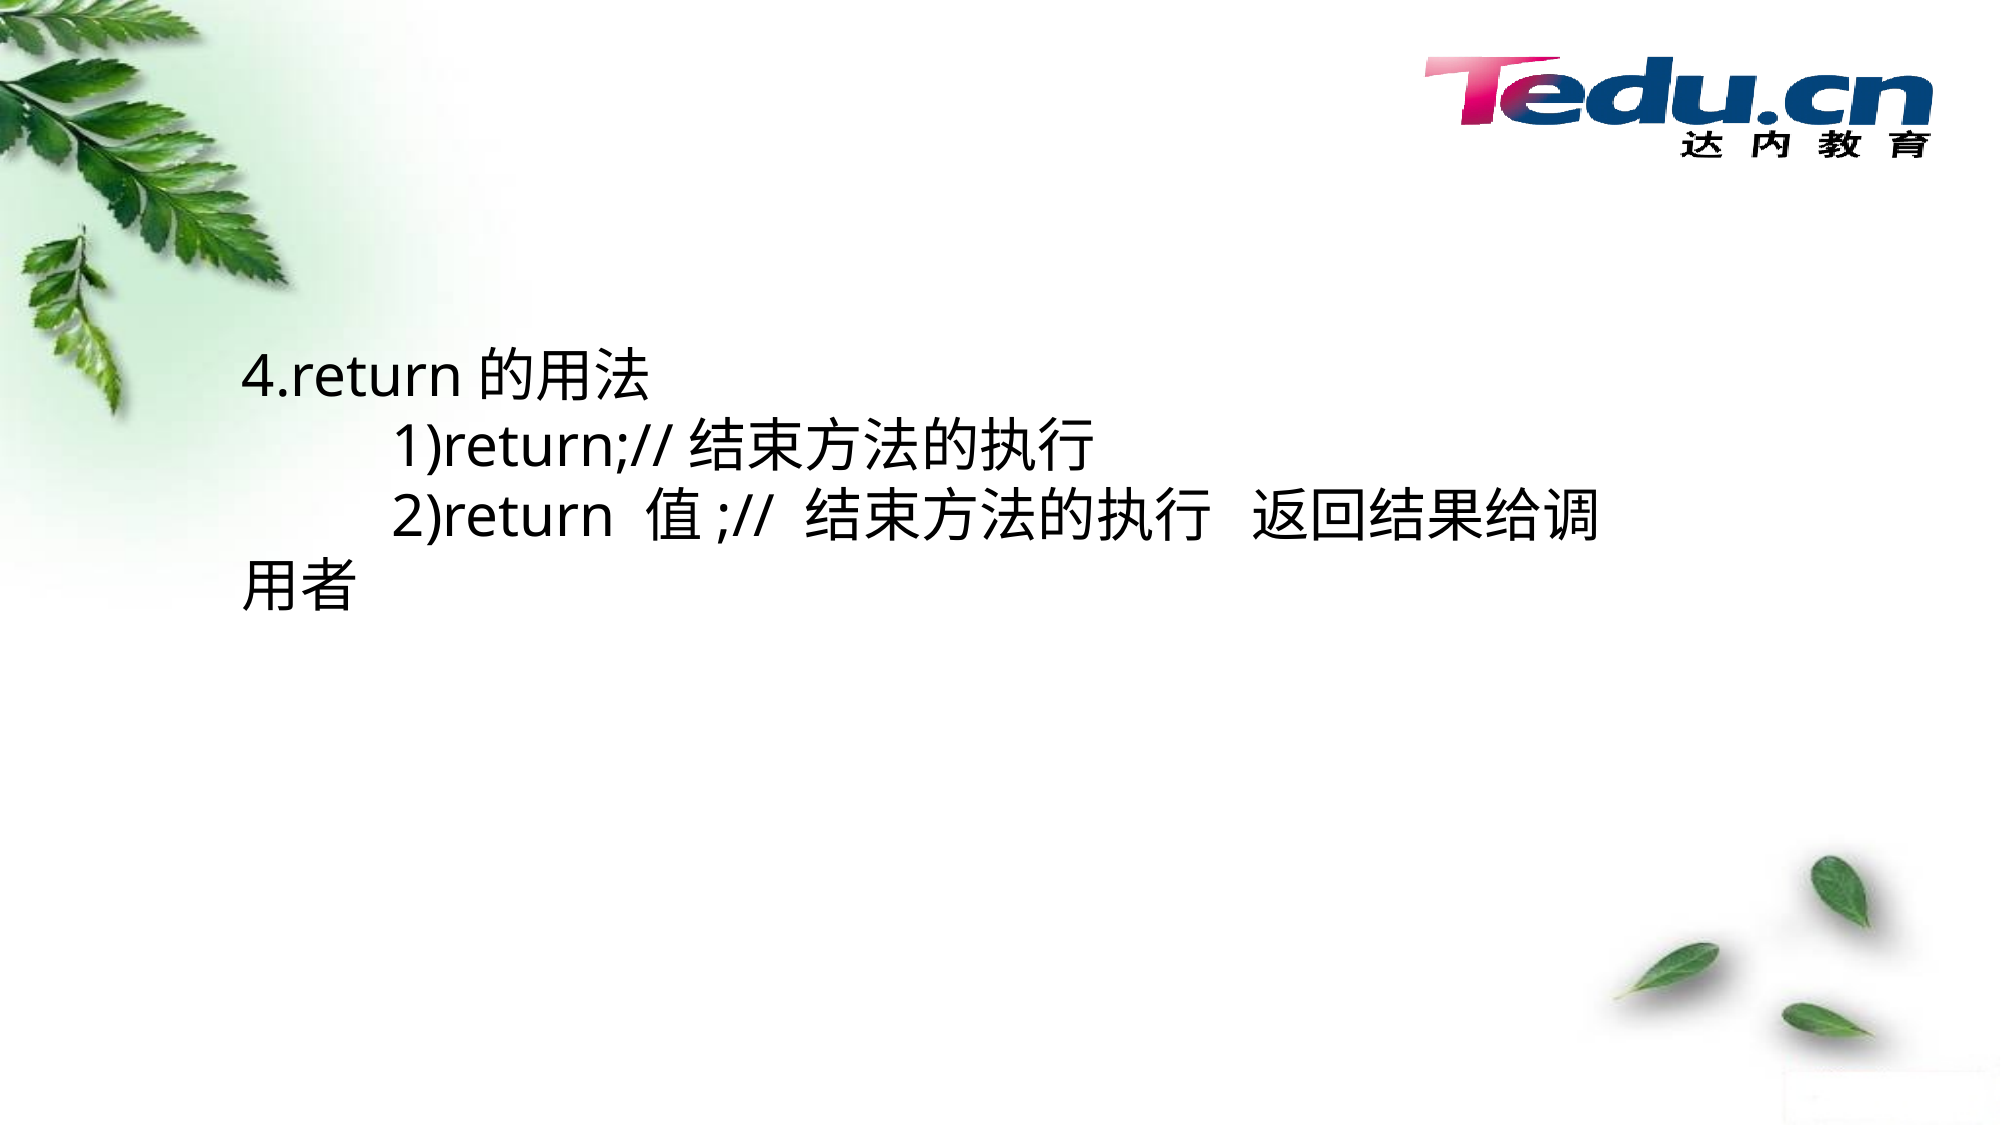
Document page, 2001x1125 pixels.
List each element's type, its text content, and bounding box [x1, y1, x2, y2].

text_box 4.return的用法 1)return;//结束方法的执行 2)return 值;// 结束方法的执行 返回结果给调用者 [227, 330, 1673, 626]
picture [0, 0, 2001, 1125]
